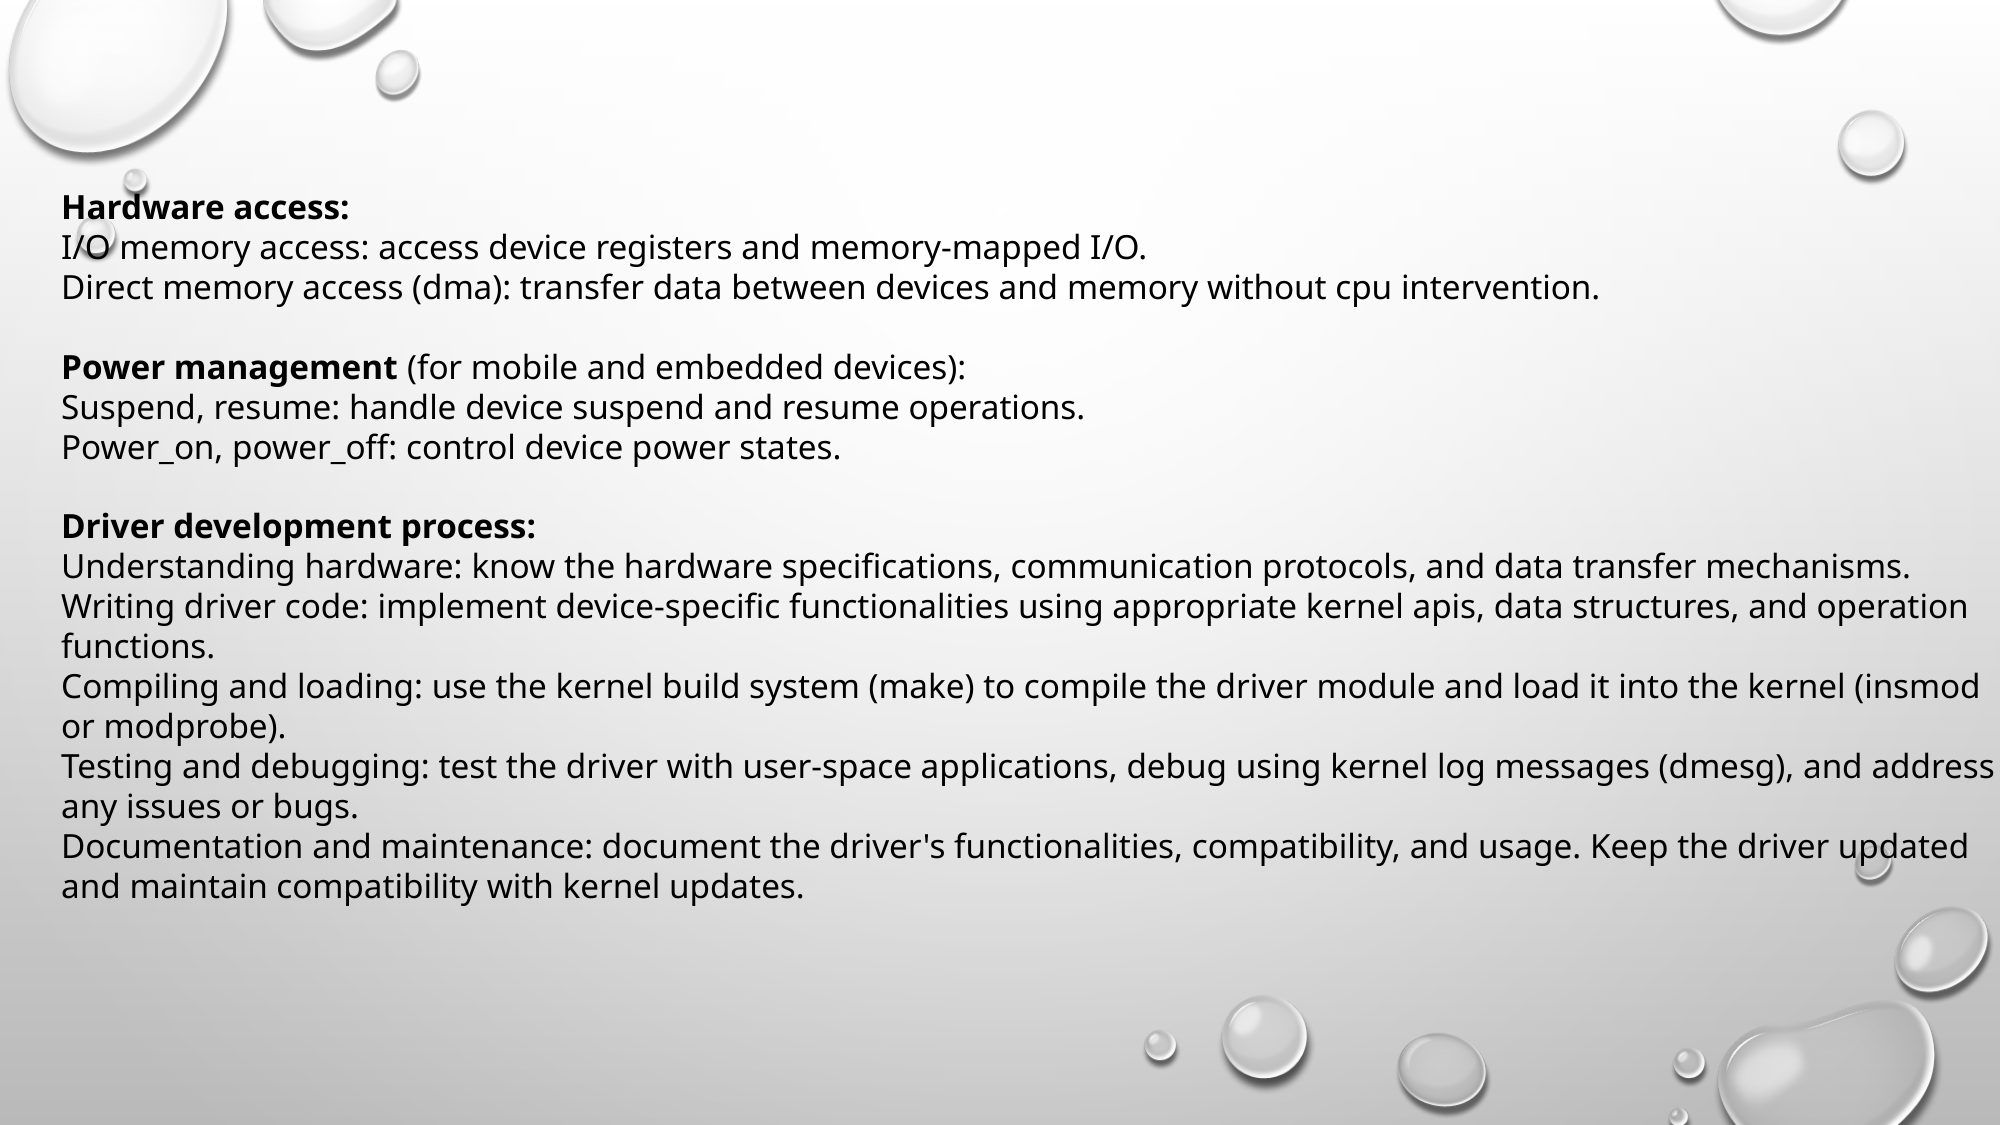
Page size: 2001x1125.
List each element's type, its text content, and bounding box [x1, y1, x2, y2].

text_box Hardware access: I/O memory access: access device registers and memory-mapped I/O. Direct memory access (dma): transfer data between devices and memory without cpu intervention. Power management (for mobile and embedded devices): Suspend, resume: handle device suspend and resume operations. Power_on, power_off: control device power states. Driver development process: Understanding hardware: know the hardware specifications, communication protocols, and data transfer mechanisms. Writing driver code: implement device-specific functionalities using appropriate kernel apis, data structures, and operation functions. Compiling and loading: use the kernel build system (make) to compile the driver module and load it into the kernel (insmod or modprobe). Testing and debugging: test the driver with user-space applications, debug using kernel log messages (dmesg), and address any issues or bugs. Documentation and maintenance: document the driver's functionalities, compatibility, and usage. Keep the driver updated and maintain compatibility with kernel updates. [46, 139, 2000, 913]
picture [0, 0, 2000, 1125]
